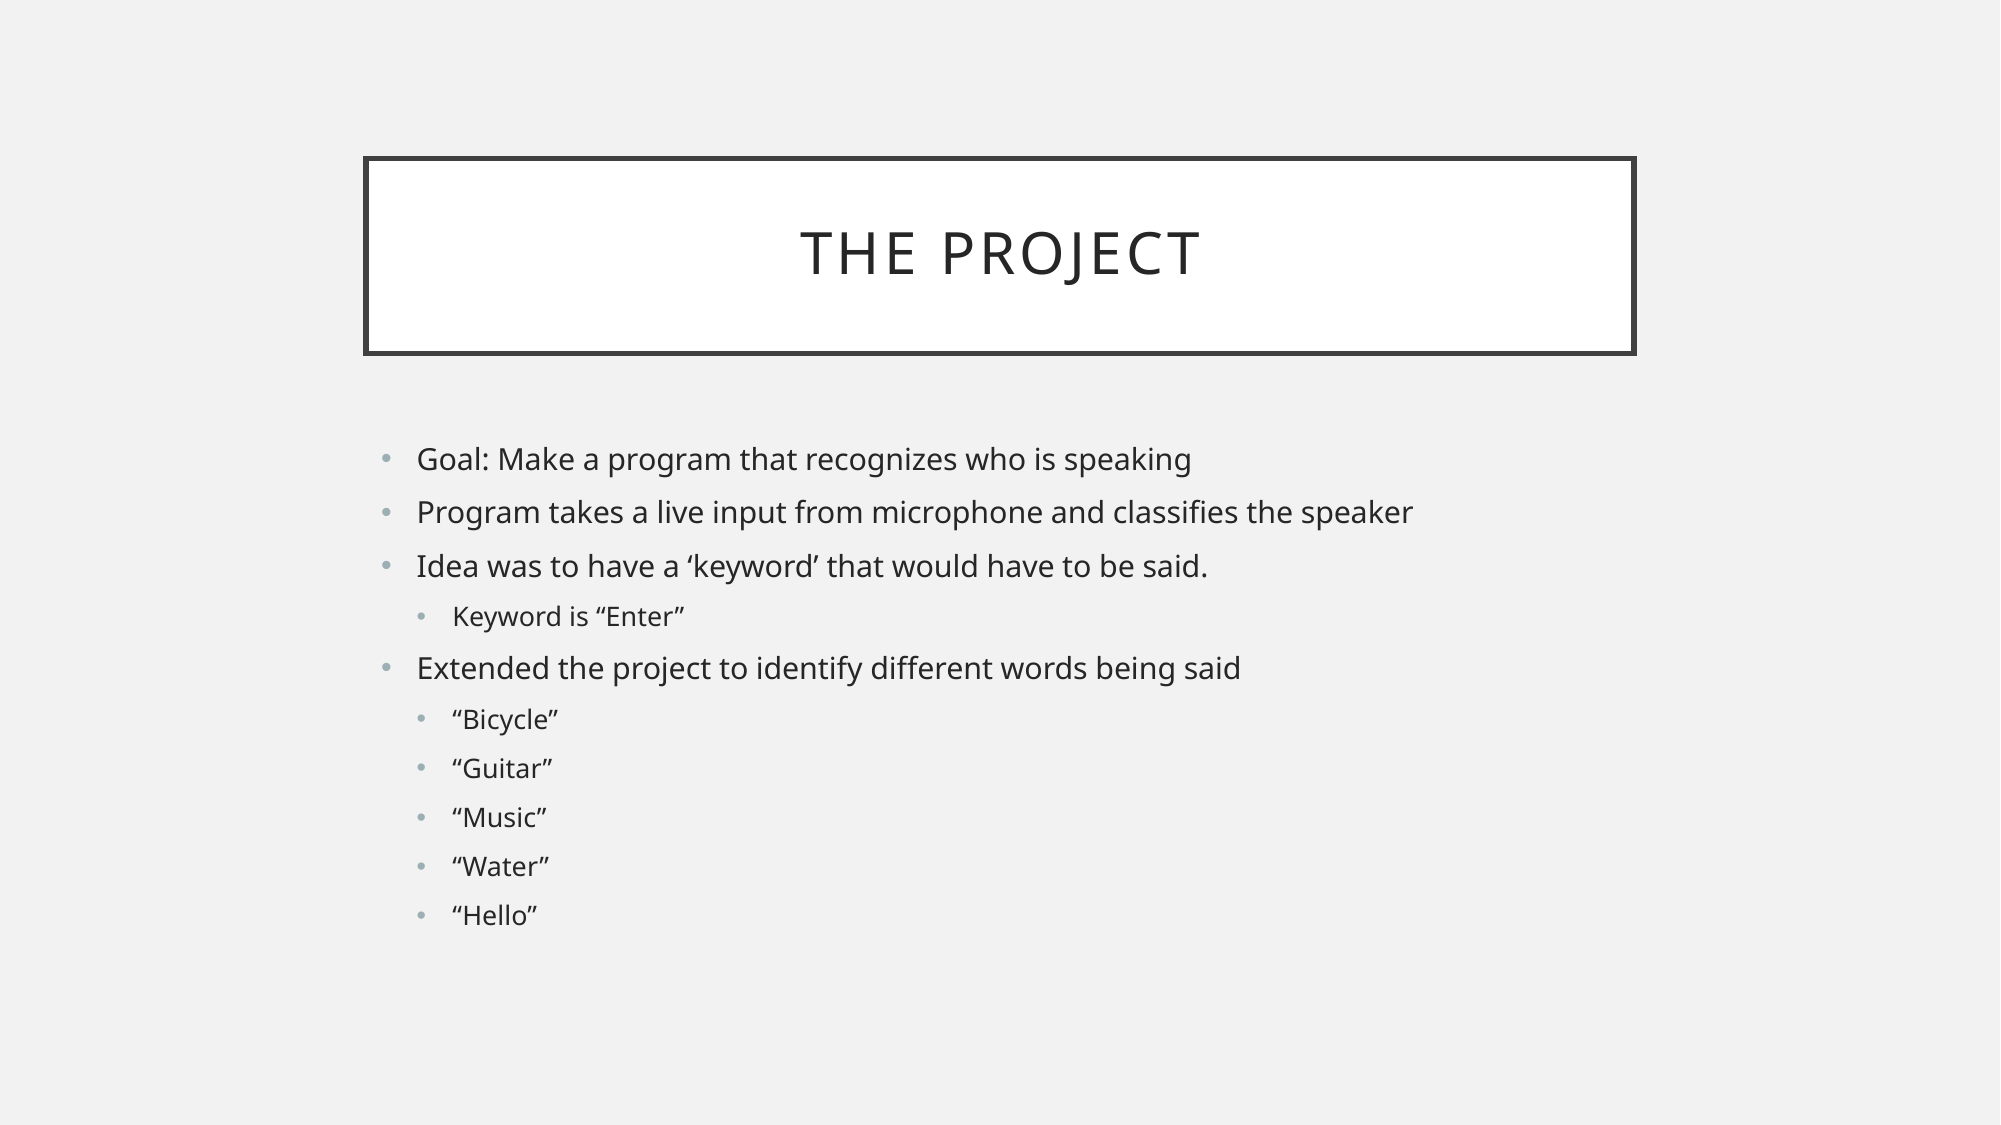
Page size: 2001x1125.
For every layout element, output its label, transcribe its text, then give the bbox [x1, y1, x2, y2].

title The project [363, 156, 1637, 356]
list Goal: Make a program that recognizes who is speaking Program takes a live input from microphone and classifies the speaker Idea was to have a ‘keyword’ that would have to be said. Keyword is “Enter” Extended the project to identify different words being said “Bicycle” “Guitar” “Music” “Water” “Hello” [366, 432, 1634, 942]
